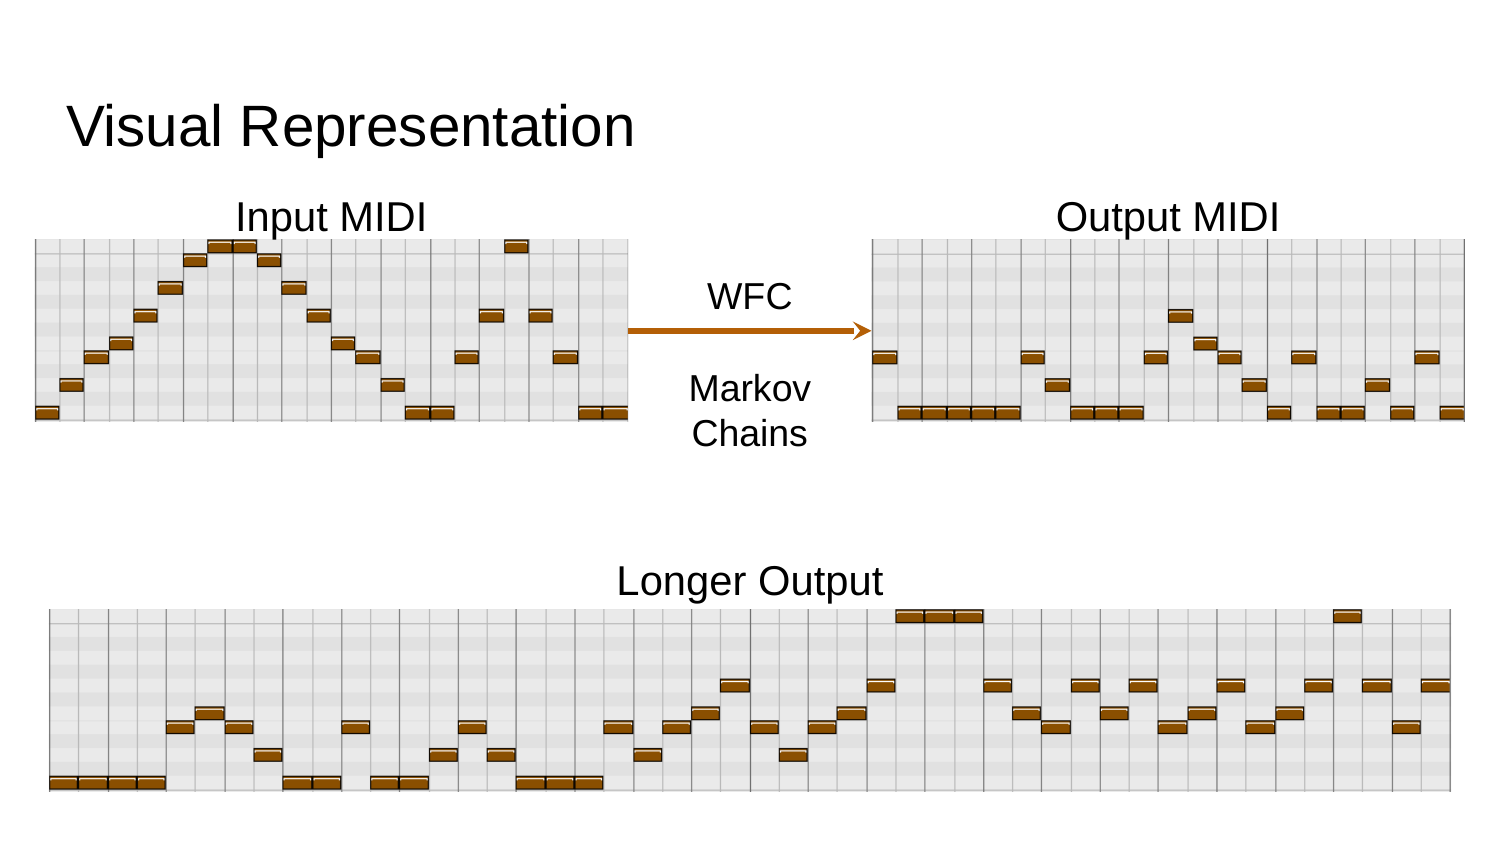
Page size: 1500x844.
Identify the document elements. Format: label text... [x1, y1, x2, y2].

text_box Markov Chains [665, 349, 834, 395]
text_box Output MIDI [972, 174, 1365, 220]
title Visual Representation [51, 72, 1449, 167]
text_box WFC [678, 256, 822, 303]
text_box Input MIDI [135, 174, 528, 220]
picture [34, 239, 629, 423]
picture [871, 239, 1466, 423]
text_box Longer Output [553, 538, 946, 585]
picture [48, 609, 1452, 793]
